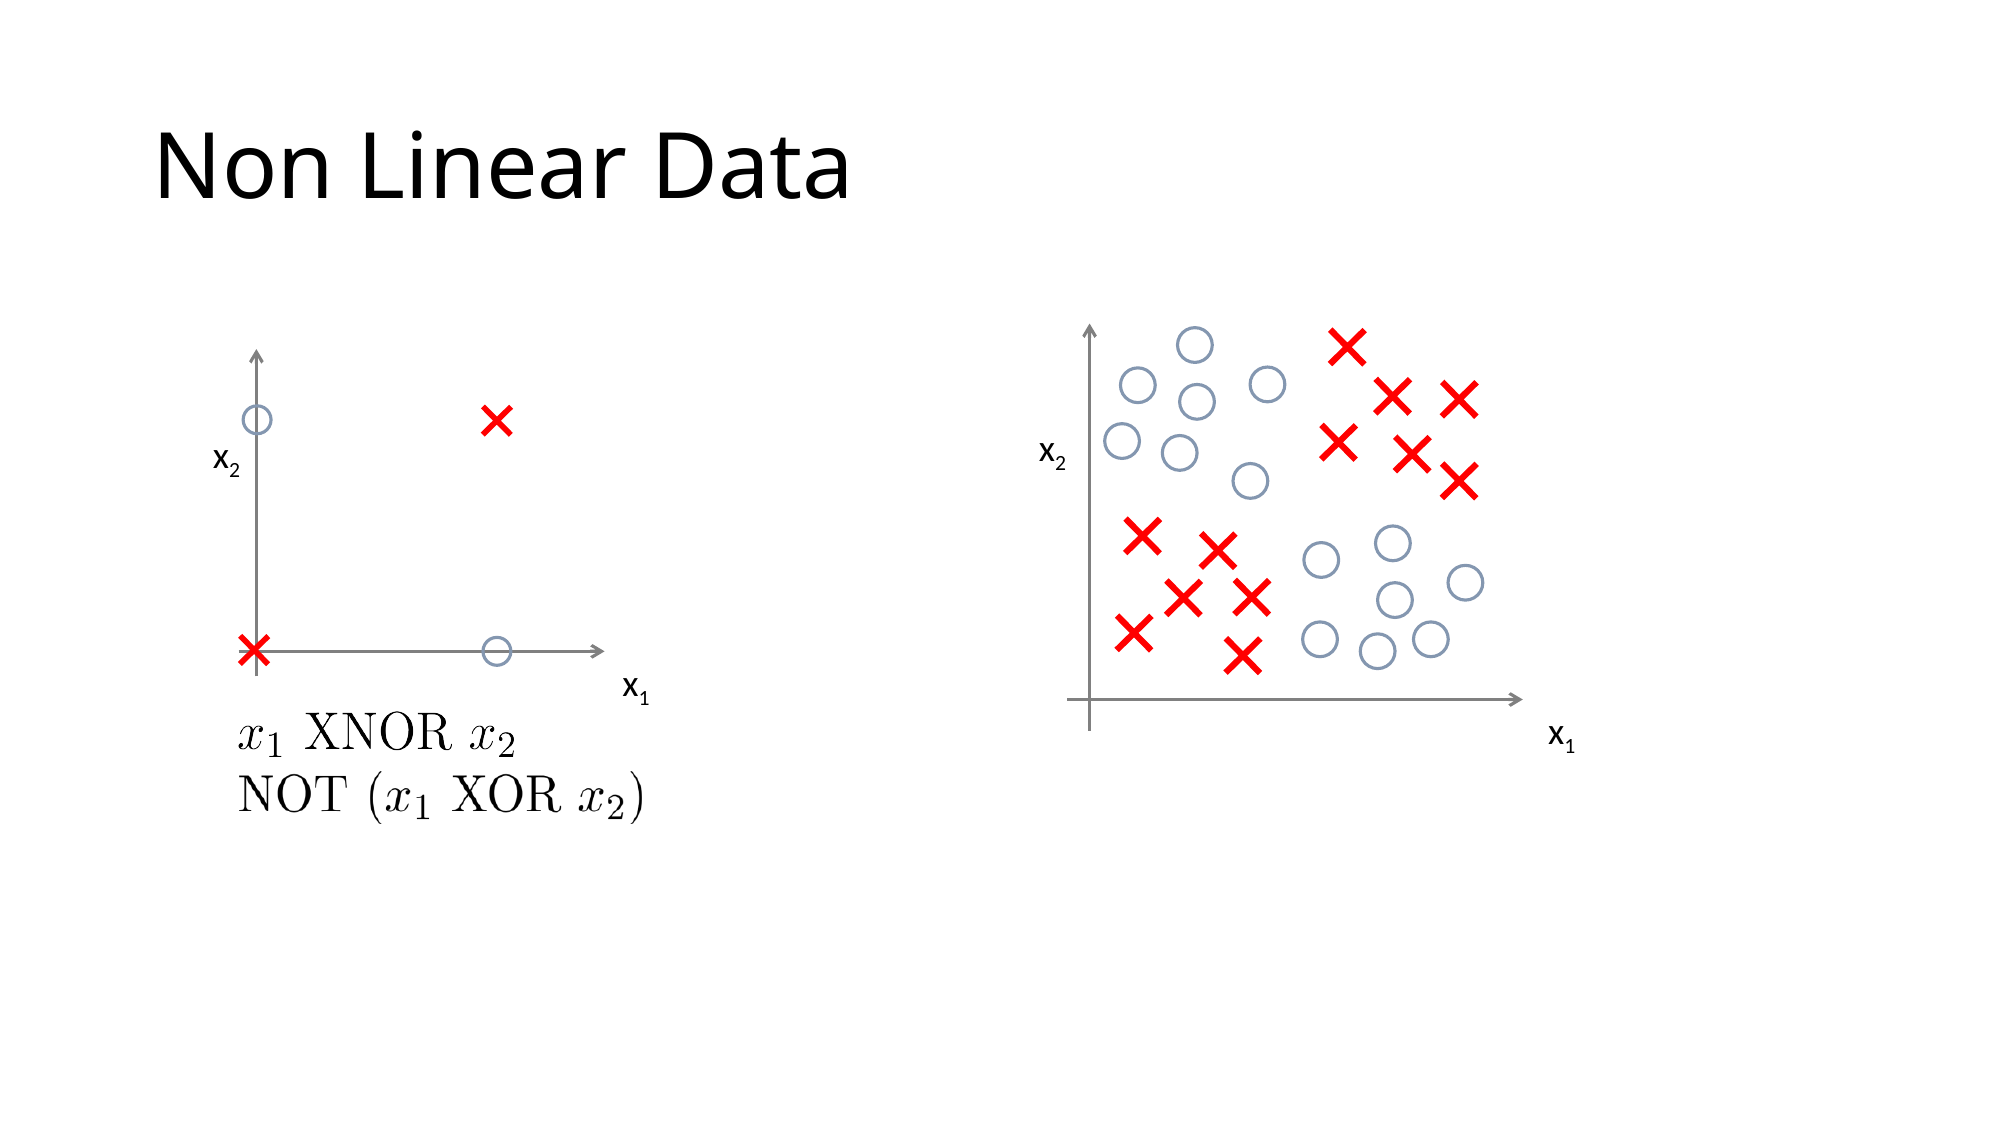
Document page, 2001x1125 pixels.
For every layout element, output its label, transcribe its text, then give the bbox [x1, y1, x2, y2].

text_box x1 [1533, 699, 1591, 766]
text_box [1104, 327, 1285, 499]
title Non Linear Data [137, 59, 1863, 278]
text_box [257, 652, 270, 666]
text_box [481, 405, 513, 437]
text_box [481, 636, 512, 651]
text_box [238, 634, 256, 651]
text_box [238, 711, 642, 824]
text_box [1302, 525, 1483, 669]
text_box [1440, 477, 1478, 500]
text_box [481, 652, 512, 667]
text_box [257, 404, 273, 435]
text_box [1111, 513, 1275, 679]
text_box [257, 634, 270, 651]
text_box x2 [198, 423, 255, 490]
text_box [242, 404, 256, 435]
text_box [1315, 324, 1483, 477]
text_box [238, 652, 256, 666]
text_box x1 [607, 651, 665, 718]
text_box x2 [1024, 416, 1082, 483]
